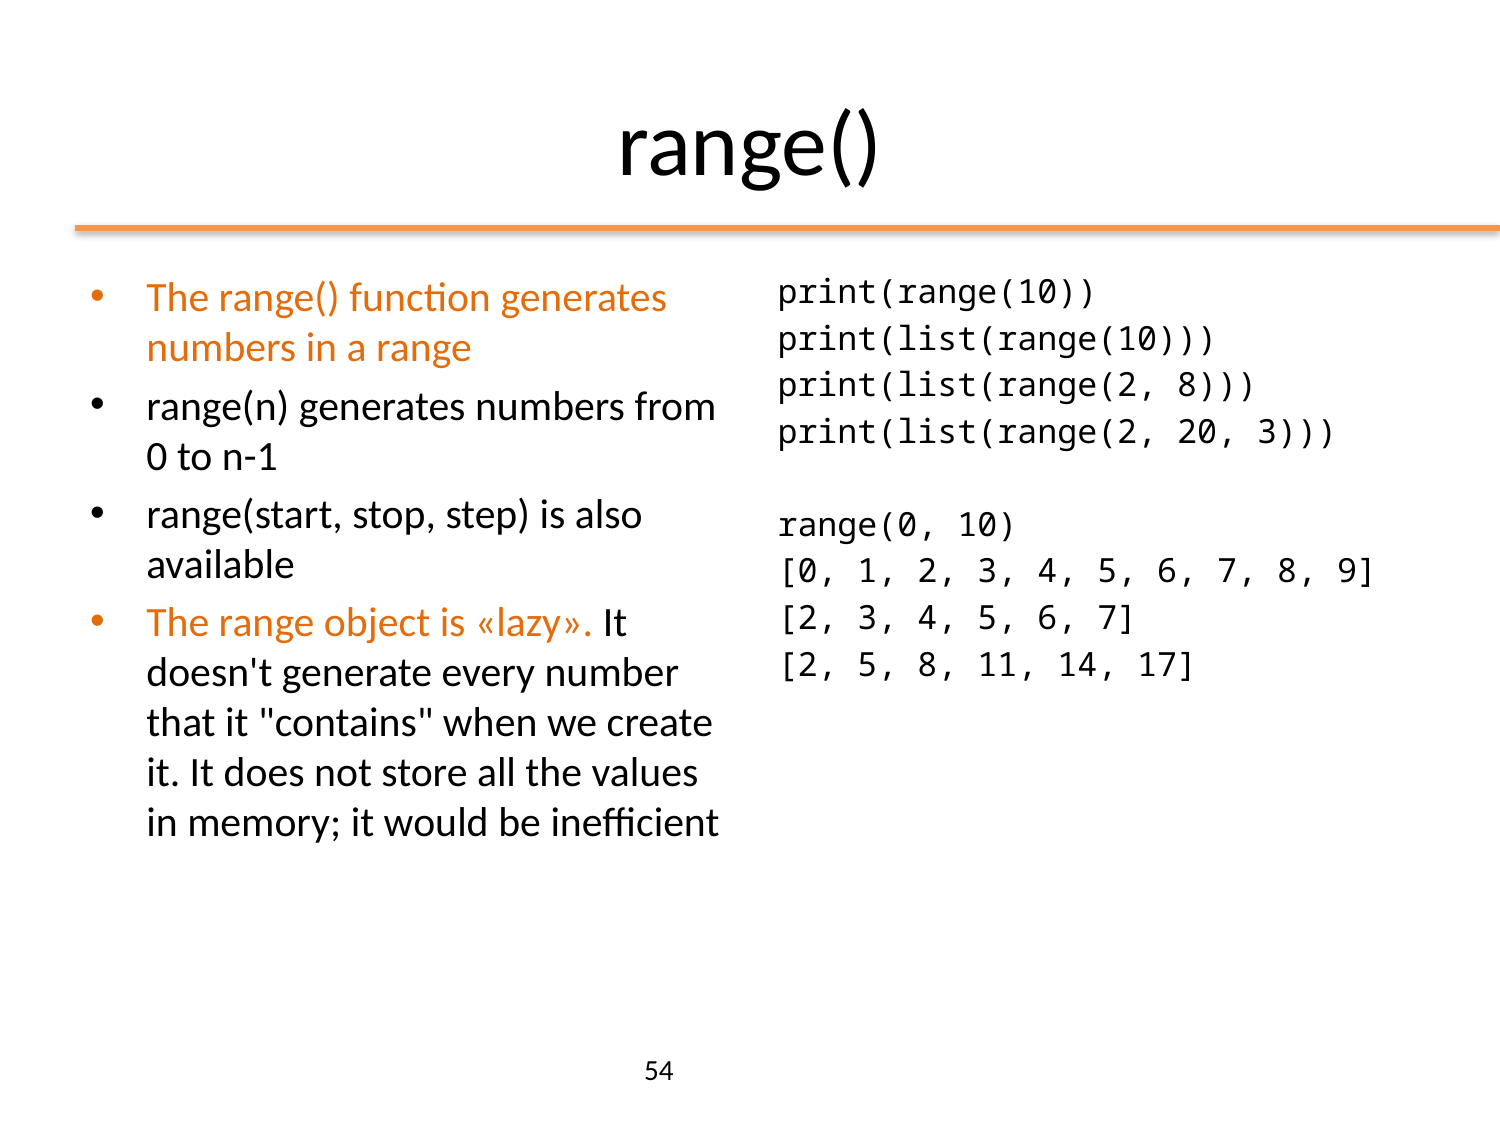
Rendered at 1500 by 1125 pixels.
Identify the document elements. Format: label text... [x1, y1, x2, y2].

title range() [75, 45, 1425, 233]
list print(range(10)) print(list(range(10))) print(list(range(2, 8))) print(list(range(2, 20, 3))) range(0, 10) [0, 1, 2, 3, 4, 5, 6, 7, 8, 9] [2, 3, 4, 5, 6, 7] [2, 5, 8, 11, 14, 17] [762, 262, 1425, 1005]
slide_number 54 [629, 1043, 1425, 1104]
list The range() function generates numbers in a range range(n) generates numbers from 0 to n-1 range(start, stop, step) is also available The range object is «lazy». It doesn't generate every number that it "contains" when we create it. It does not store all the values in memory; it would be inefficient [75, 262, 738, 1005]
